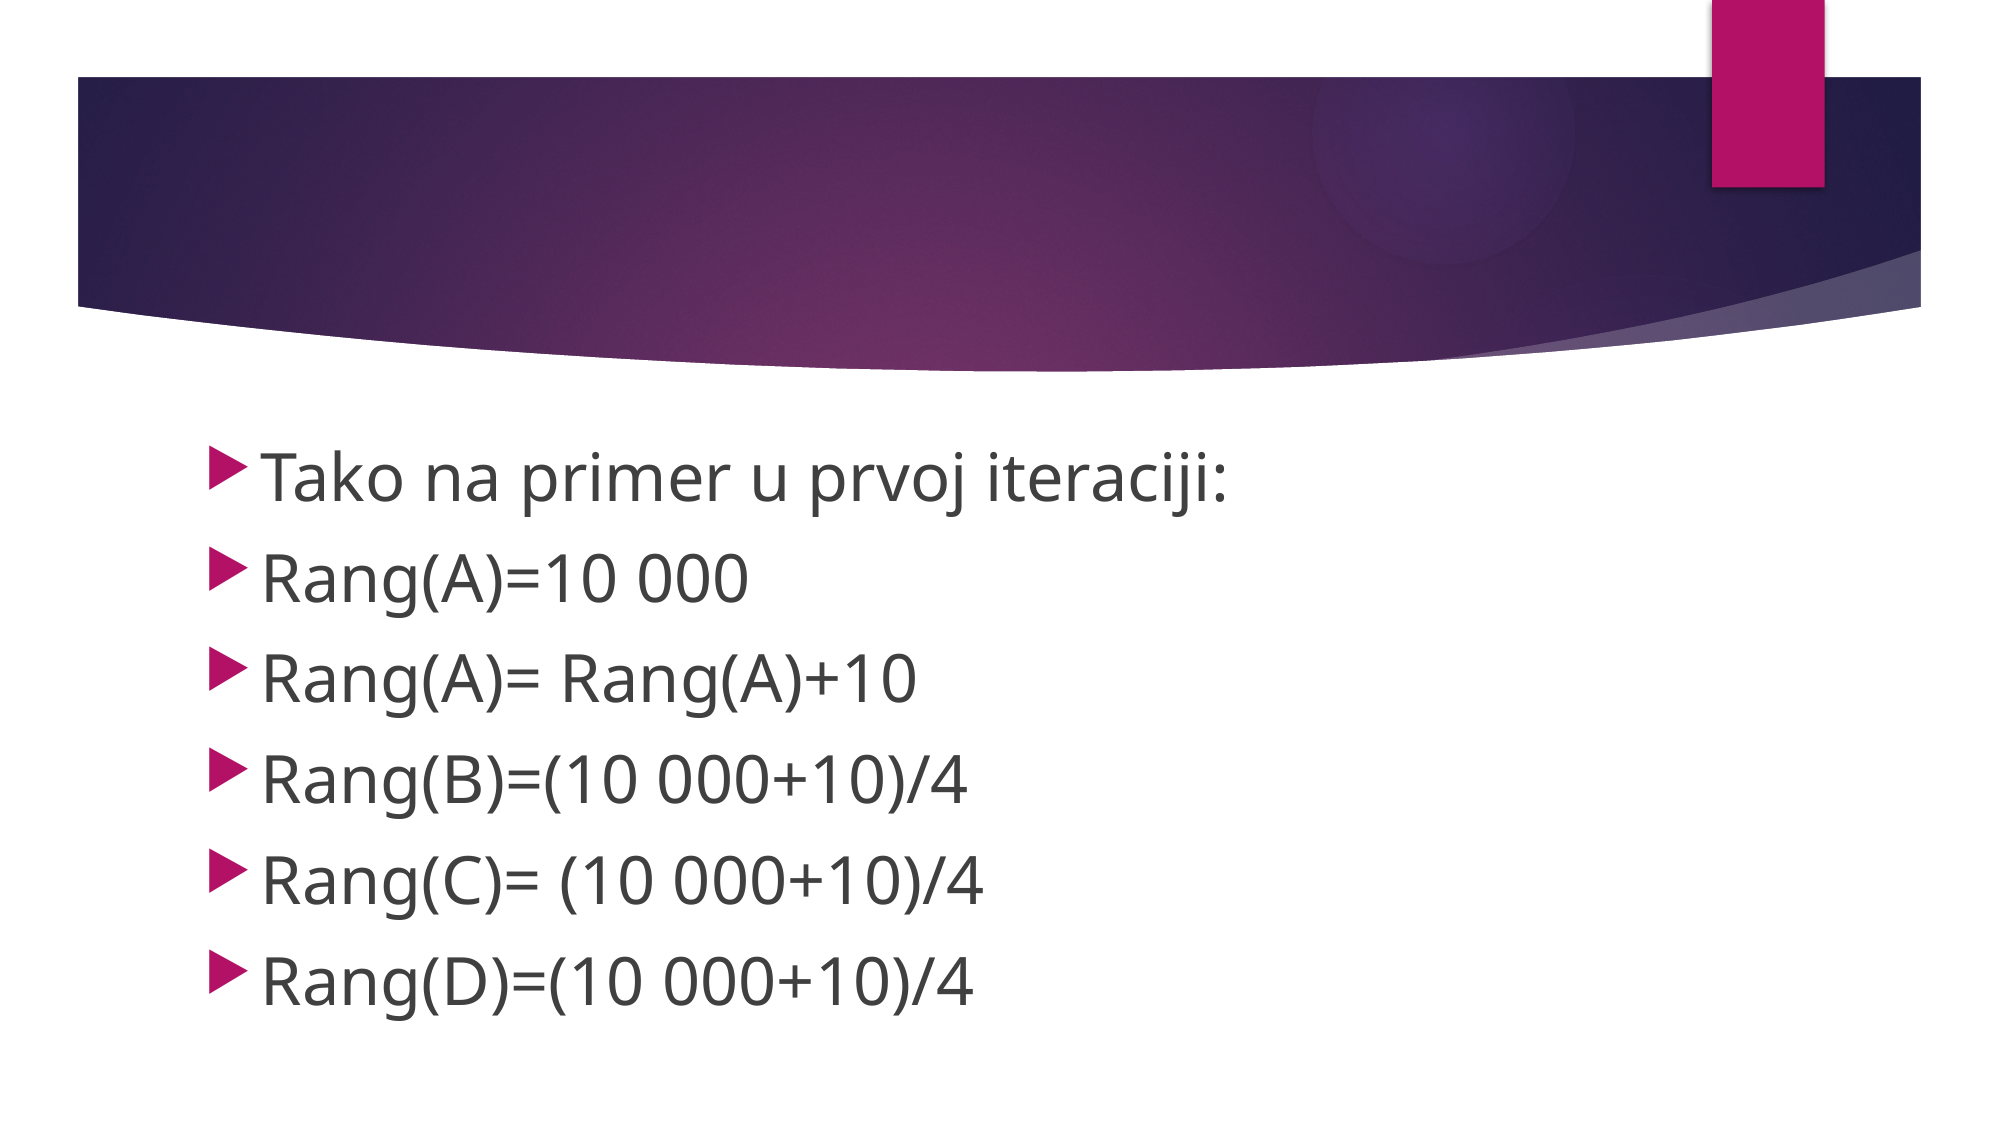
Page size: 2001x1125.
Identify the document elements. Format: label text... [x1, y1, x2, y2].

list Tako na primer u prvoj iteraciji: Rang(A)=10 000 Rang(A)= Rang(A)+10 Rang(B)=(10 000+10)/4 Rang(C)= (10 000+10)/4 Rang(D)=(10 000+10)/4 [189, 427, 1638, 988]
